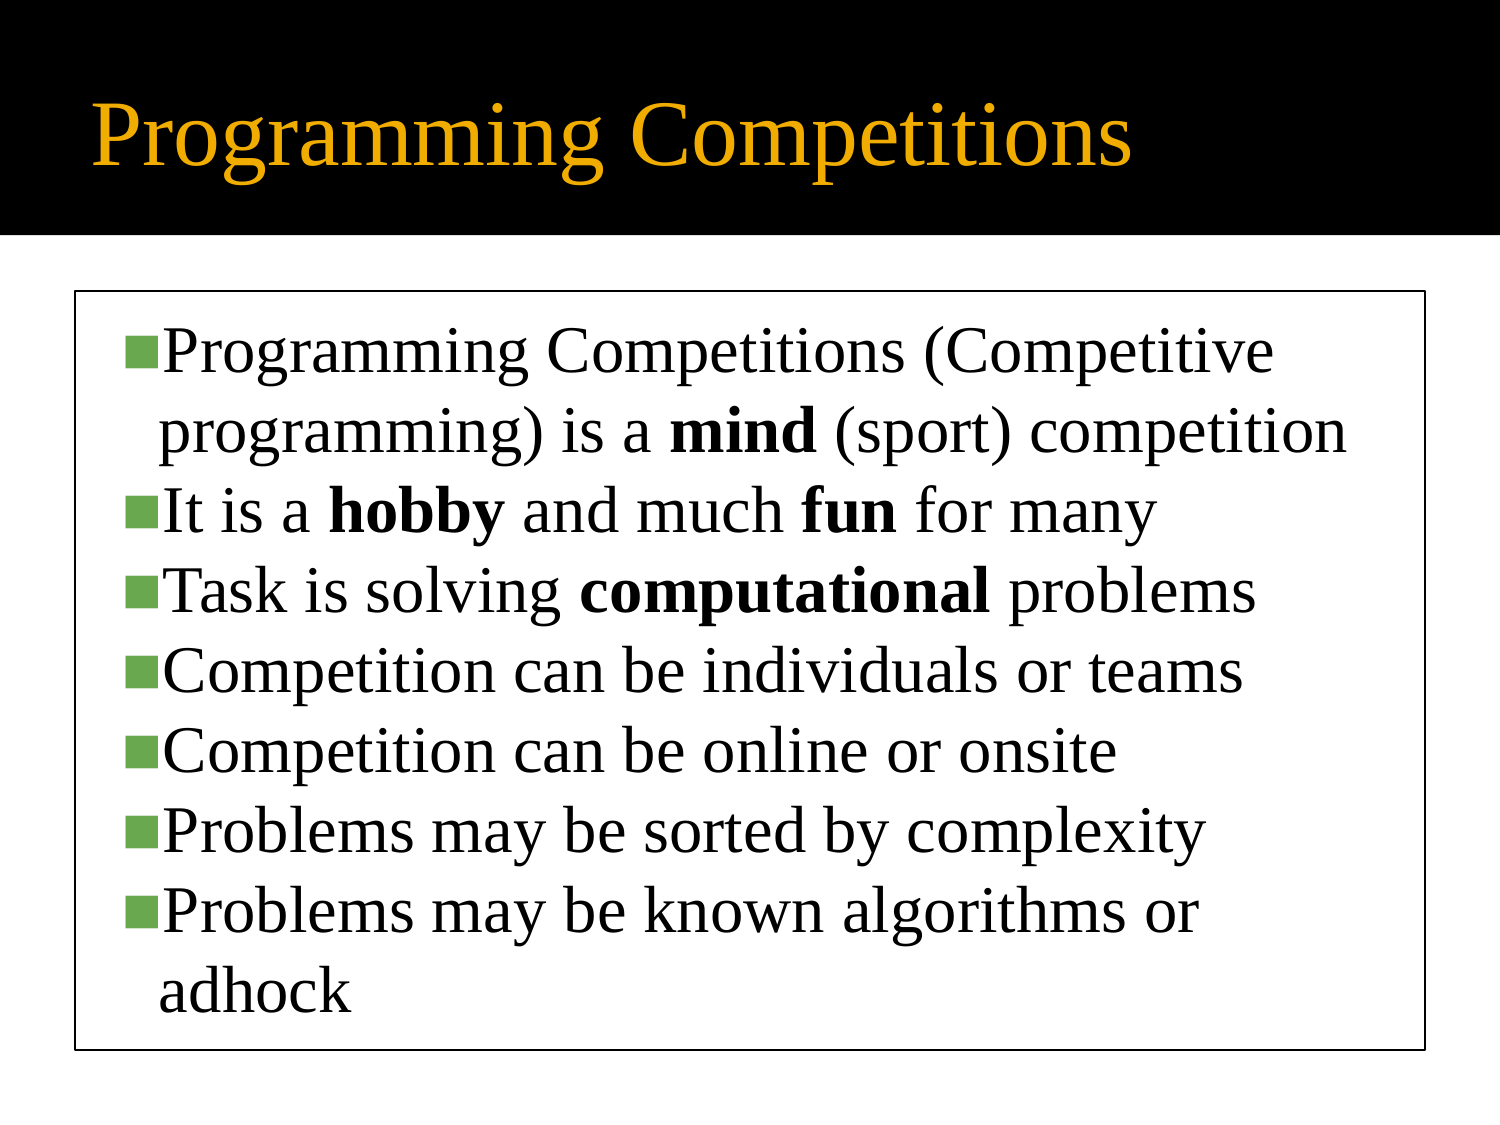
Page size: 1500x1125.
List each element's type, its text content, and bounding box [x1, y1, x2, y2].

title Programming Competitions [75, 25, 1425, 231]
list Programming Competitions (Competitive programming) is a mind (sport) competition It is a hobby and much fun for many Task is solving computational problems Competition can be individuals or teams Competition can be online or onsite Problems may be sorted by complexity Problems may be known algorithms or adhock [74, 290, 1426, 1051]
